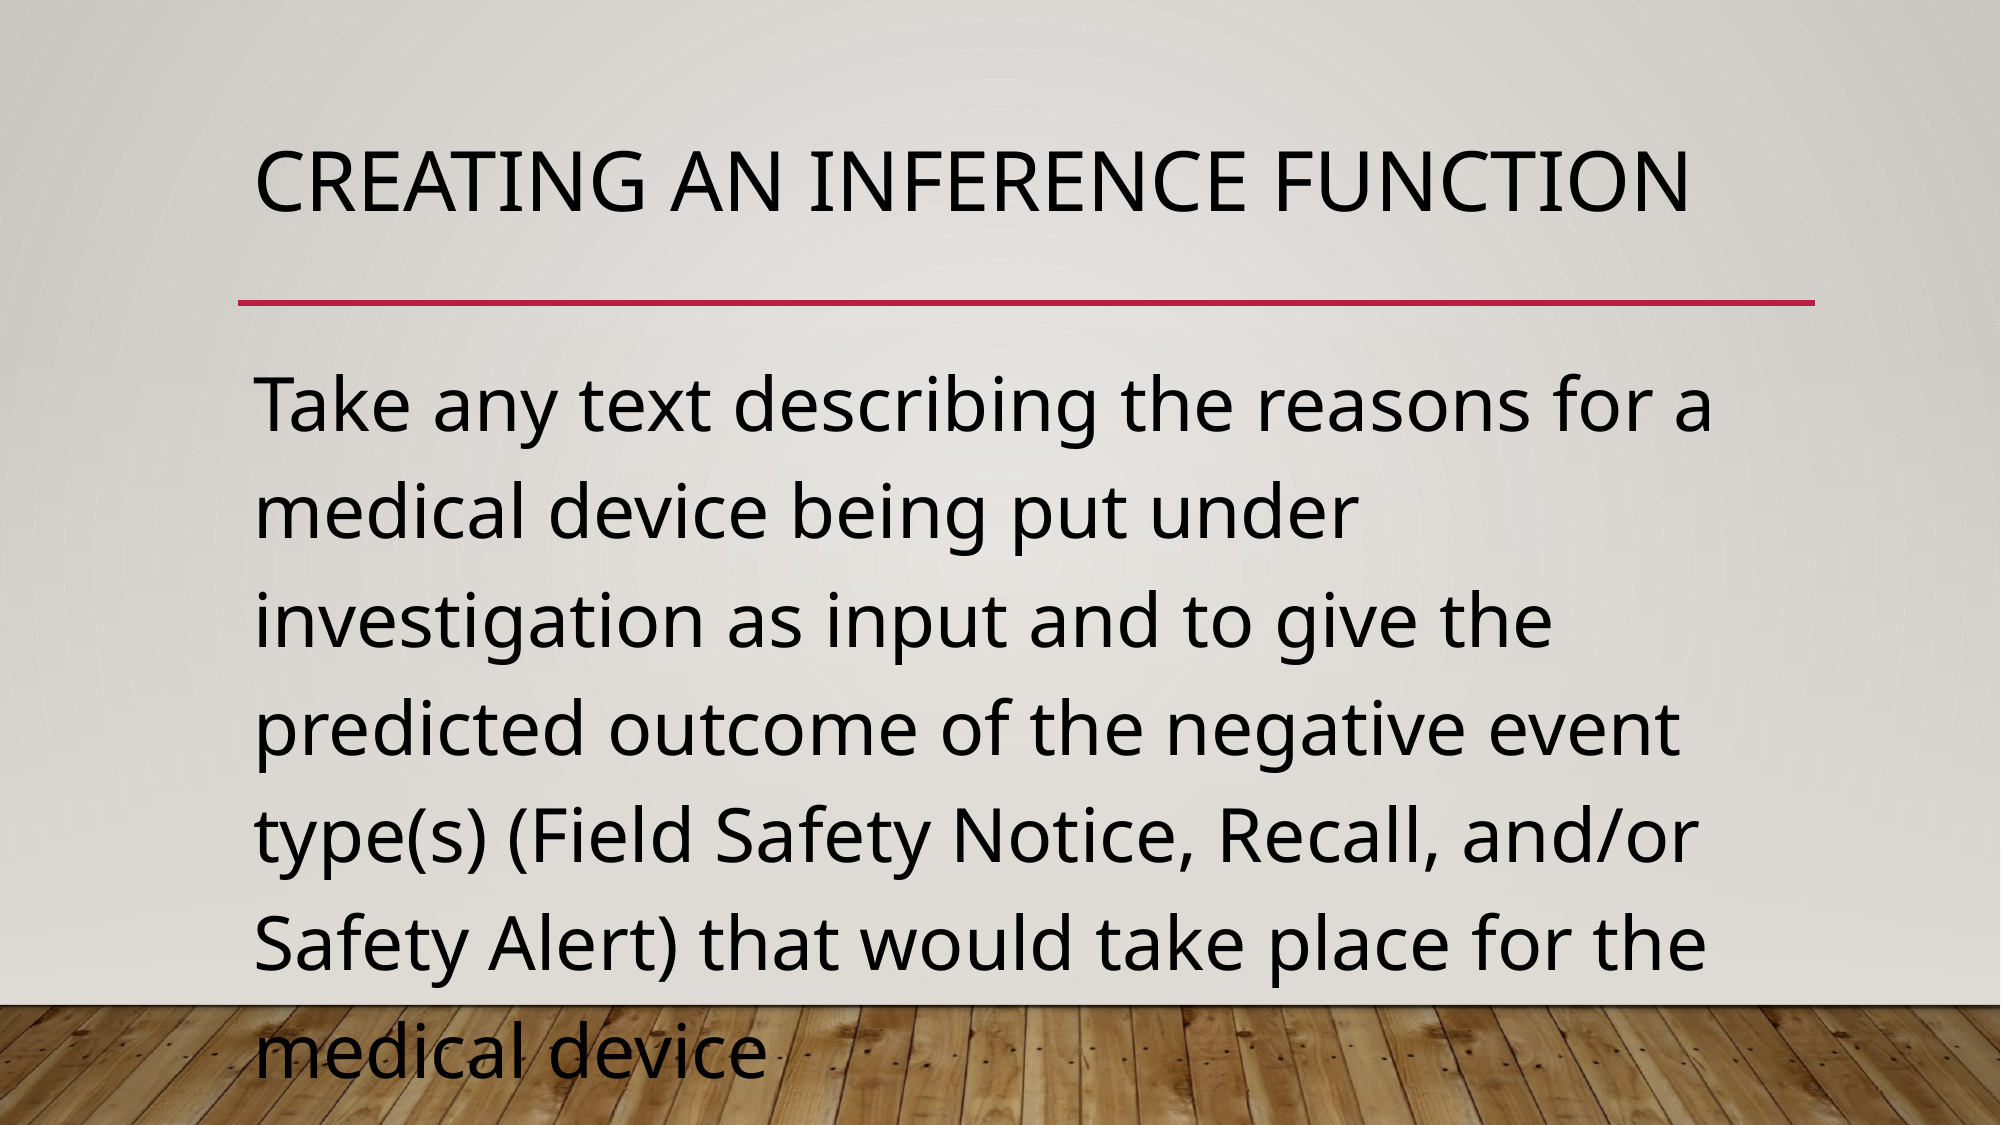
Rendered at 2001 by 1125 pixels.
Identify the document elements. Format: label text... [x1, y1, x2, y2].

picture [0, 1005, 2000, 1125]
title Creating an inference function [238, 131, 1814, 305]
list Take any text describing the reasons for a medical device being put under investigation as input and to give the predicted outcome of the negative event type(s) (Field Safety Notice, Recall, and/or Safety Alert) that would take place for the medical device [238, 330, 1814, 897]
